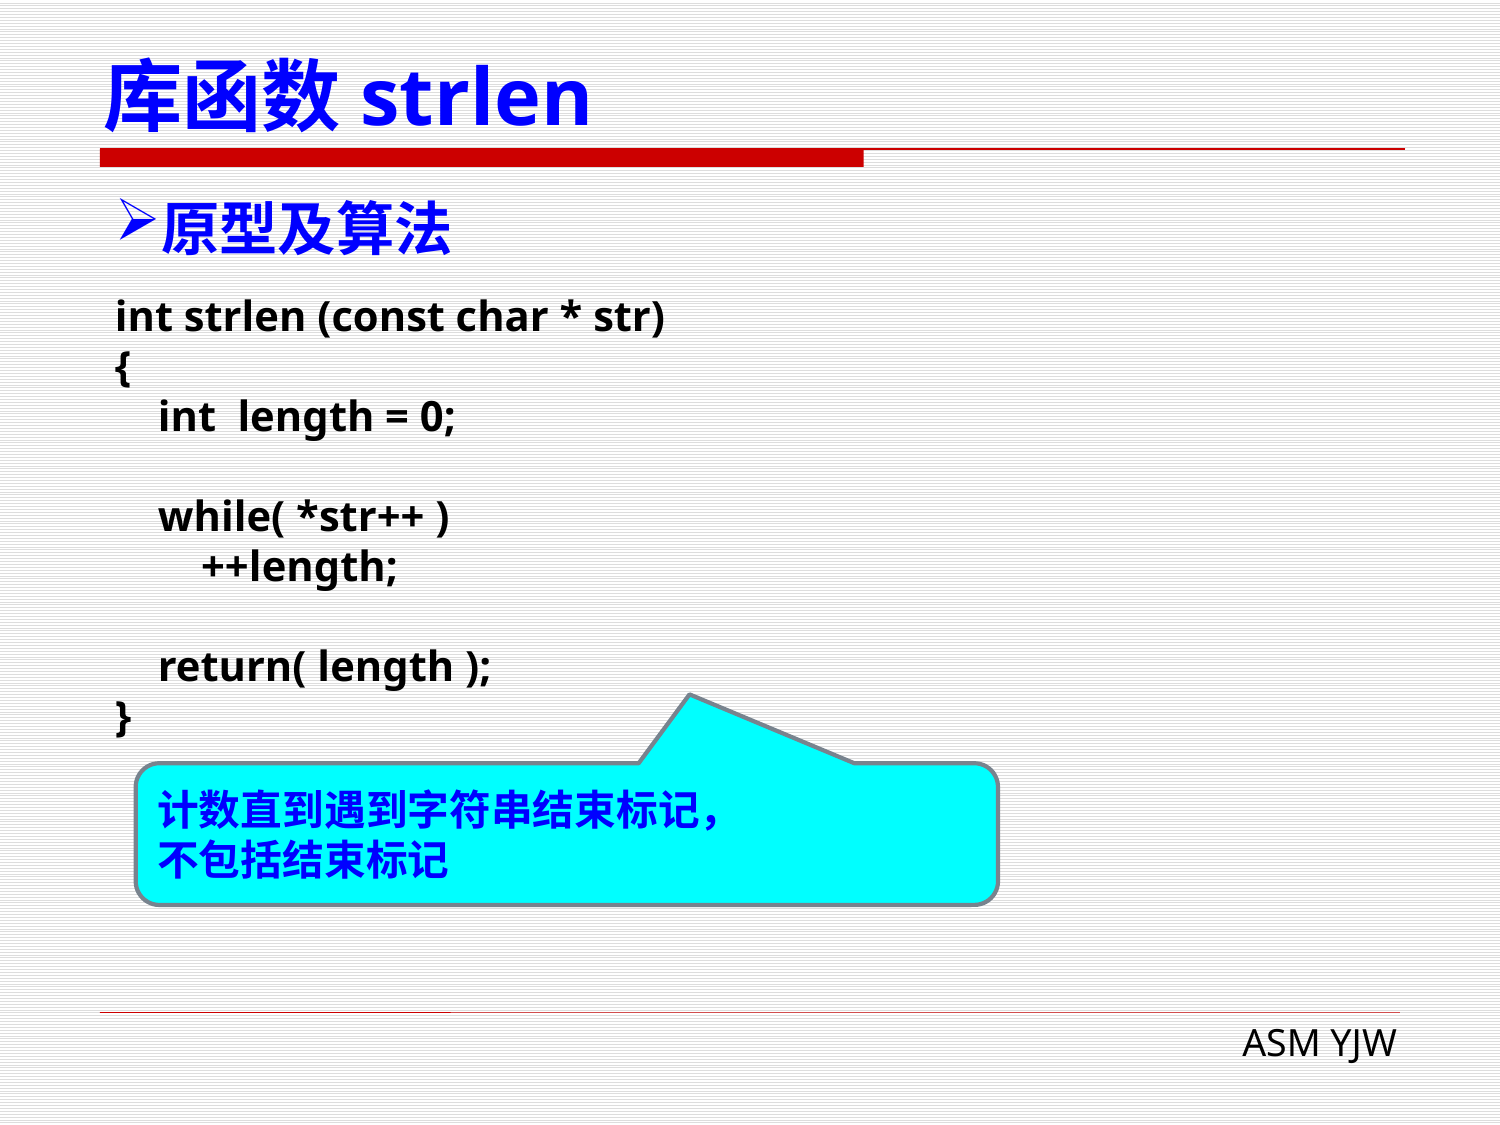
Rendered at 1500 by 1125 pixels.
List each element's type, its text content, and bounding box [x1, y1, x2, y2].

text_box 计数直到遇到字符串结束标记， 不包括结束标记 [133, 692, 1001, 908]
text_box 原型及算法 [100, 184, 1400, 270]
text_box int strlen (const char * str) { int length = 0; while( *str++ ) ++length; return( length ); } [100, 281, 1459, 747]
title 库函数strlen [88, 42, 1448, 149]
